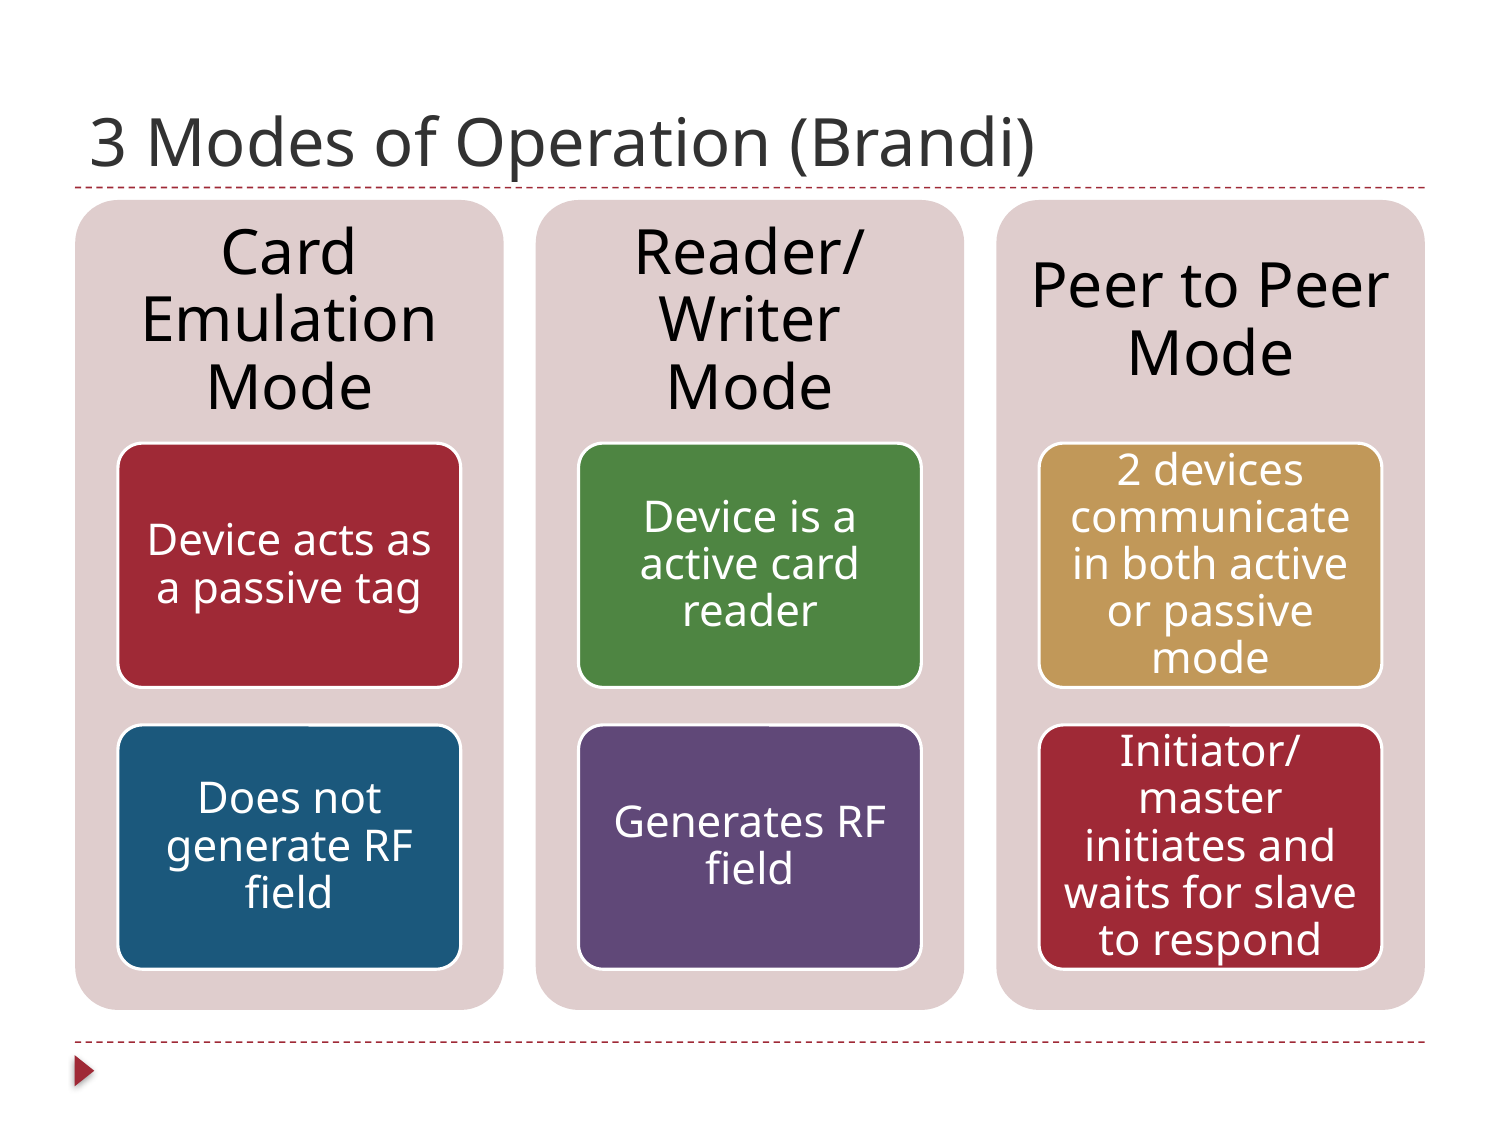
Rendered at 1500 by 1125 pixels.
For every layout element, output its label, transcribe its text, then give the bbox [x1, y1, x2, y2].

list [74, 199, 1426, 1011]
title 3 Modes of Operation (Brandi) [75, 24, 1425, 188]
